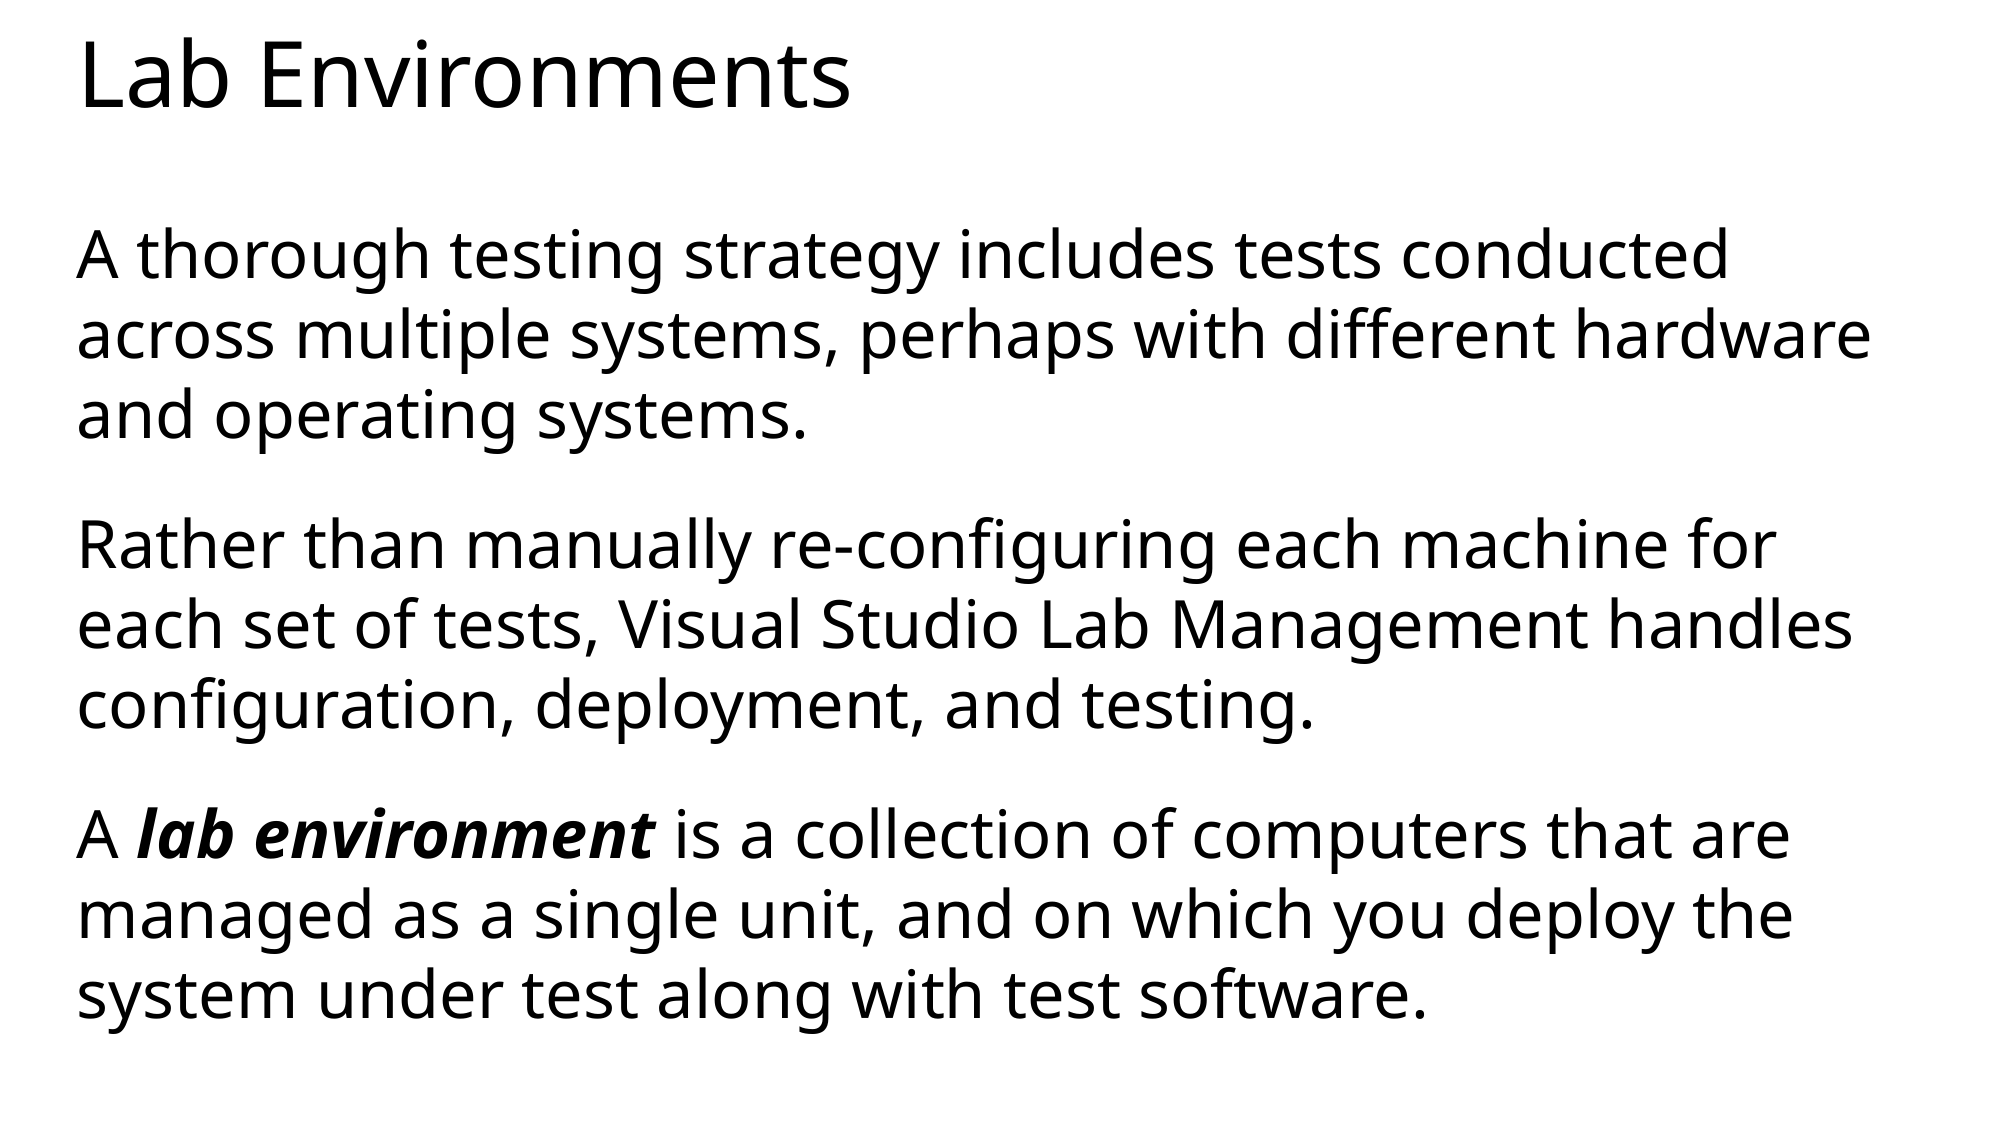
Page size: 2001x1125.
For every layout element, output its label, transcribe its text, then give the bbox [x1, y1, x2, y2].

list A thorough testing strategy includes tests conducted across multiple systems, perhaps with different hardware and operating systems. Rather than manually re-configuring each machine for each set of tests, Visual Studio Lab Management handles configuration, deployment, and testing. A lab environment is a collection of computers that are managed as a single unit, and on which you deploy the system under test along with test software. [62, 204, 1953, 1073]
title Lab Environments [62, 29, 1953, 204]
